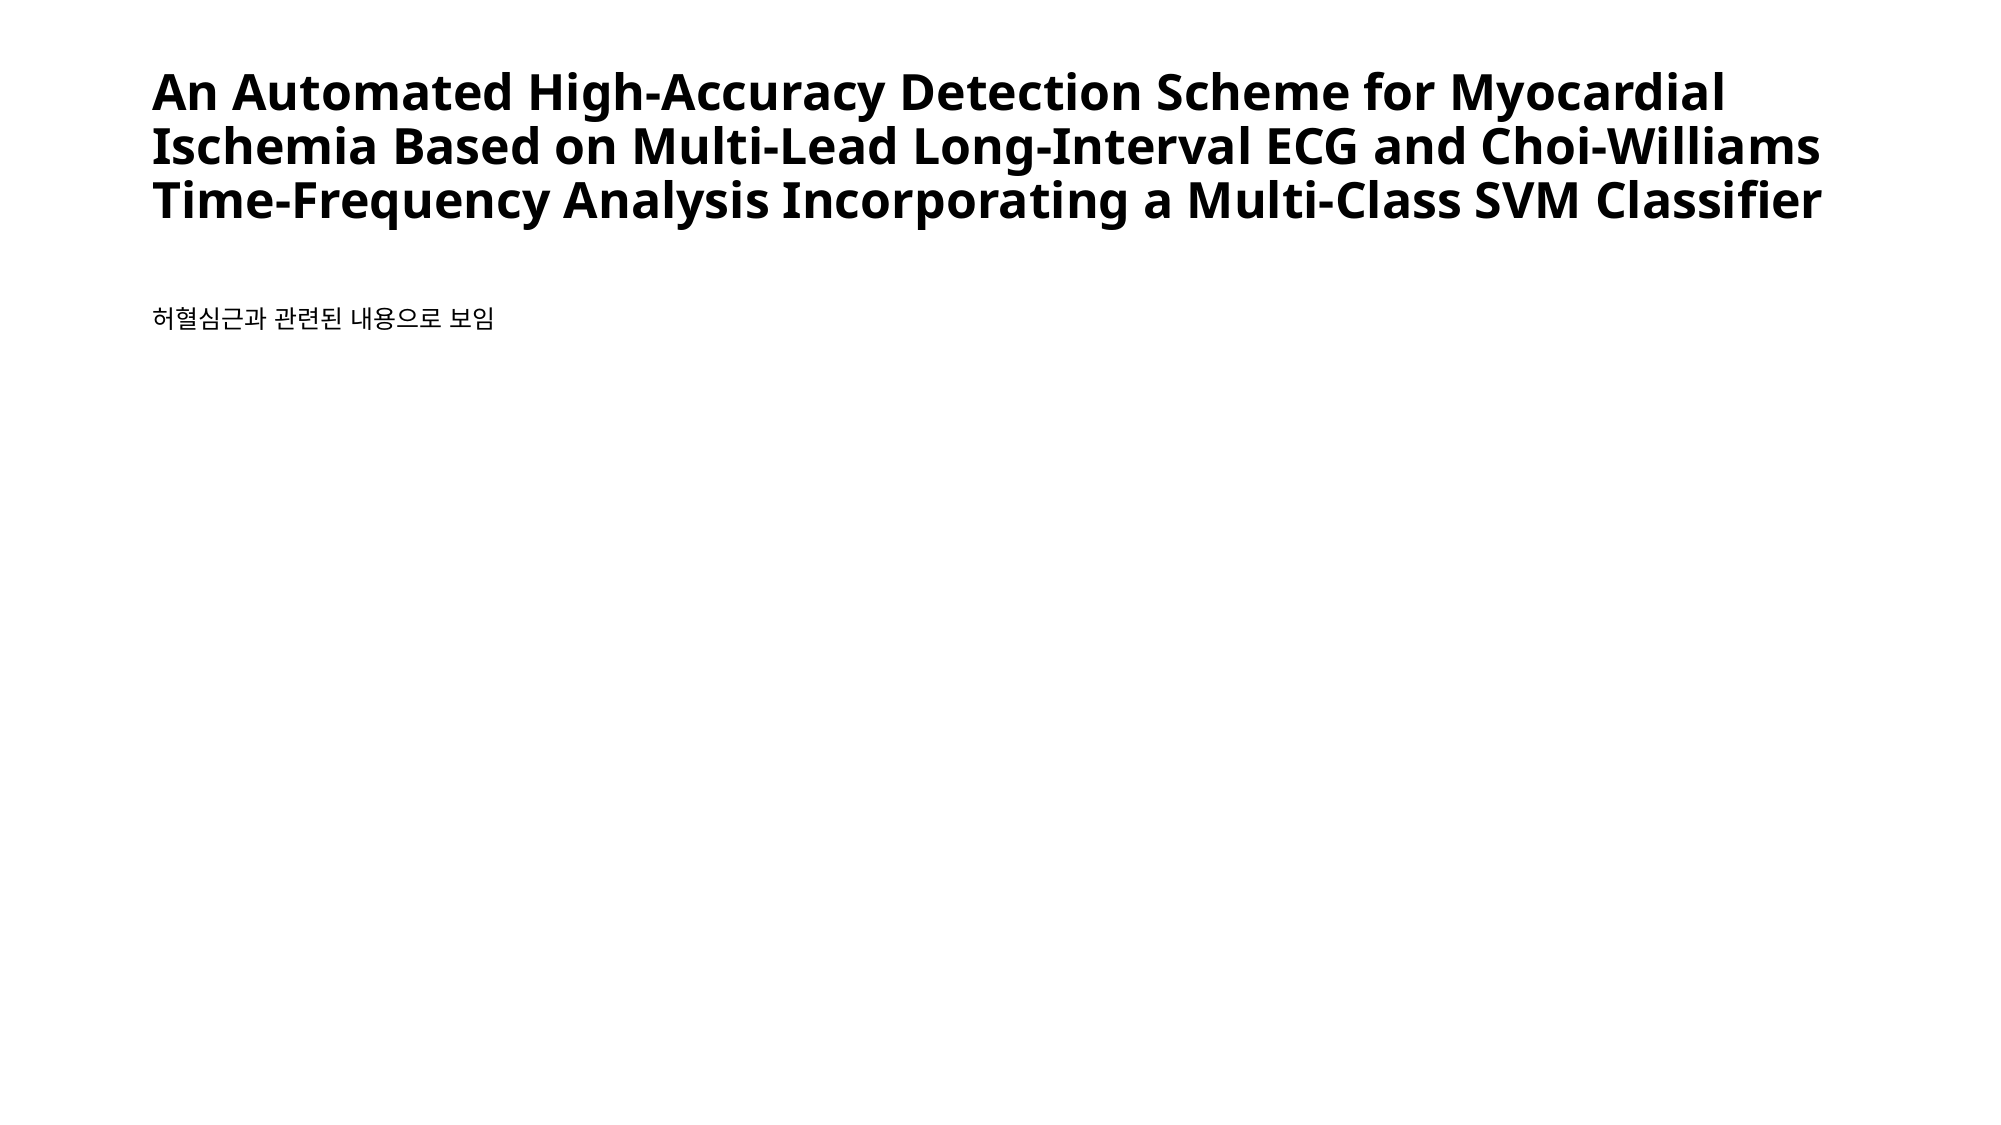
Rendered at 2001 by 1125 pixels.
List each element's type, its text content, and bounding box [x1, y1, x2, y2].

list 허혈심근과 관련된 내용으로 보임 [137, 299, 1863, 1057]
title An Automated High-Accuracy Detection Scheme for Myocardial Ischemia Based on Multi-Lead Long-Interval ECG and Choi-Williams Time-Frequency Analysis Incorporating a Multi-Class SVM Classifier [137, 59, 1885, 278]
